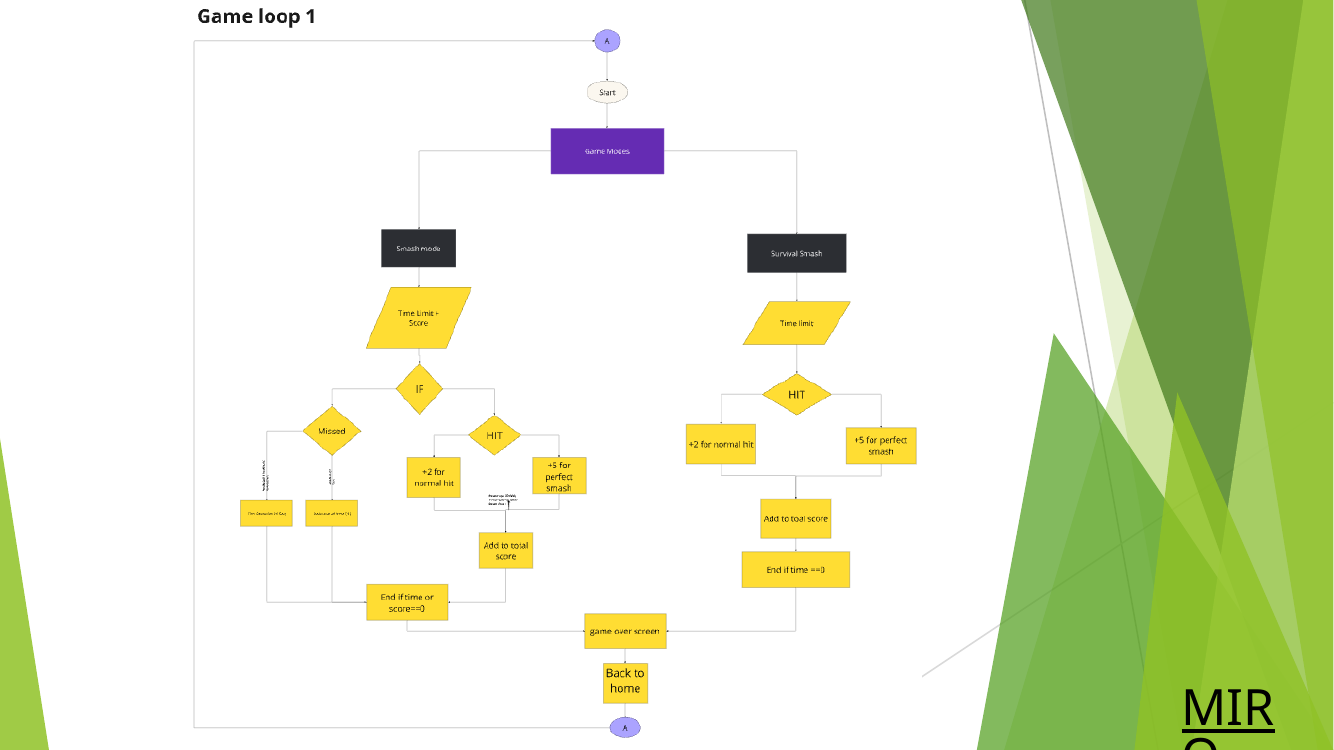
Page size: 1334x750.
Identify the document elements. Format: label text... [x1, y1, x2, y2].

picture [186, 0, 922, 750]
text_box MIRO [1166, 667, 1317, 750]
